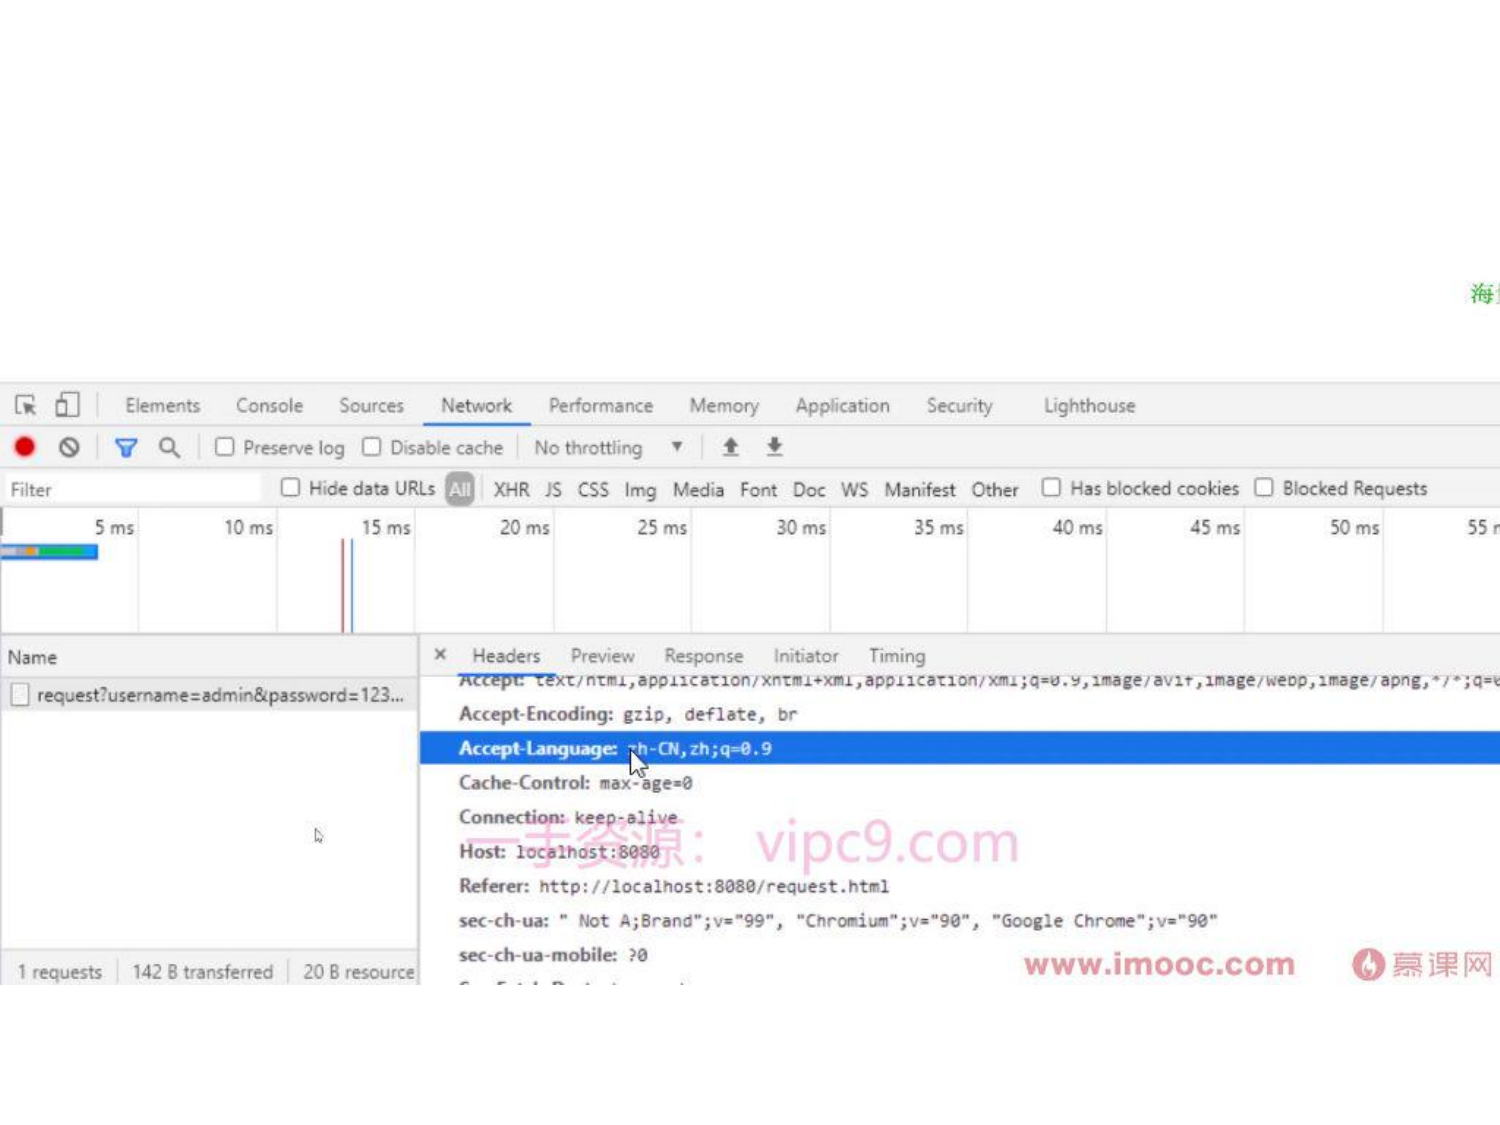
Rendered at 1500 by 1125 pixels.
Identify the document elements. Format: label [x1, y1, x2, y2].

picture [0, 140, 1500, 985]
